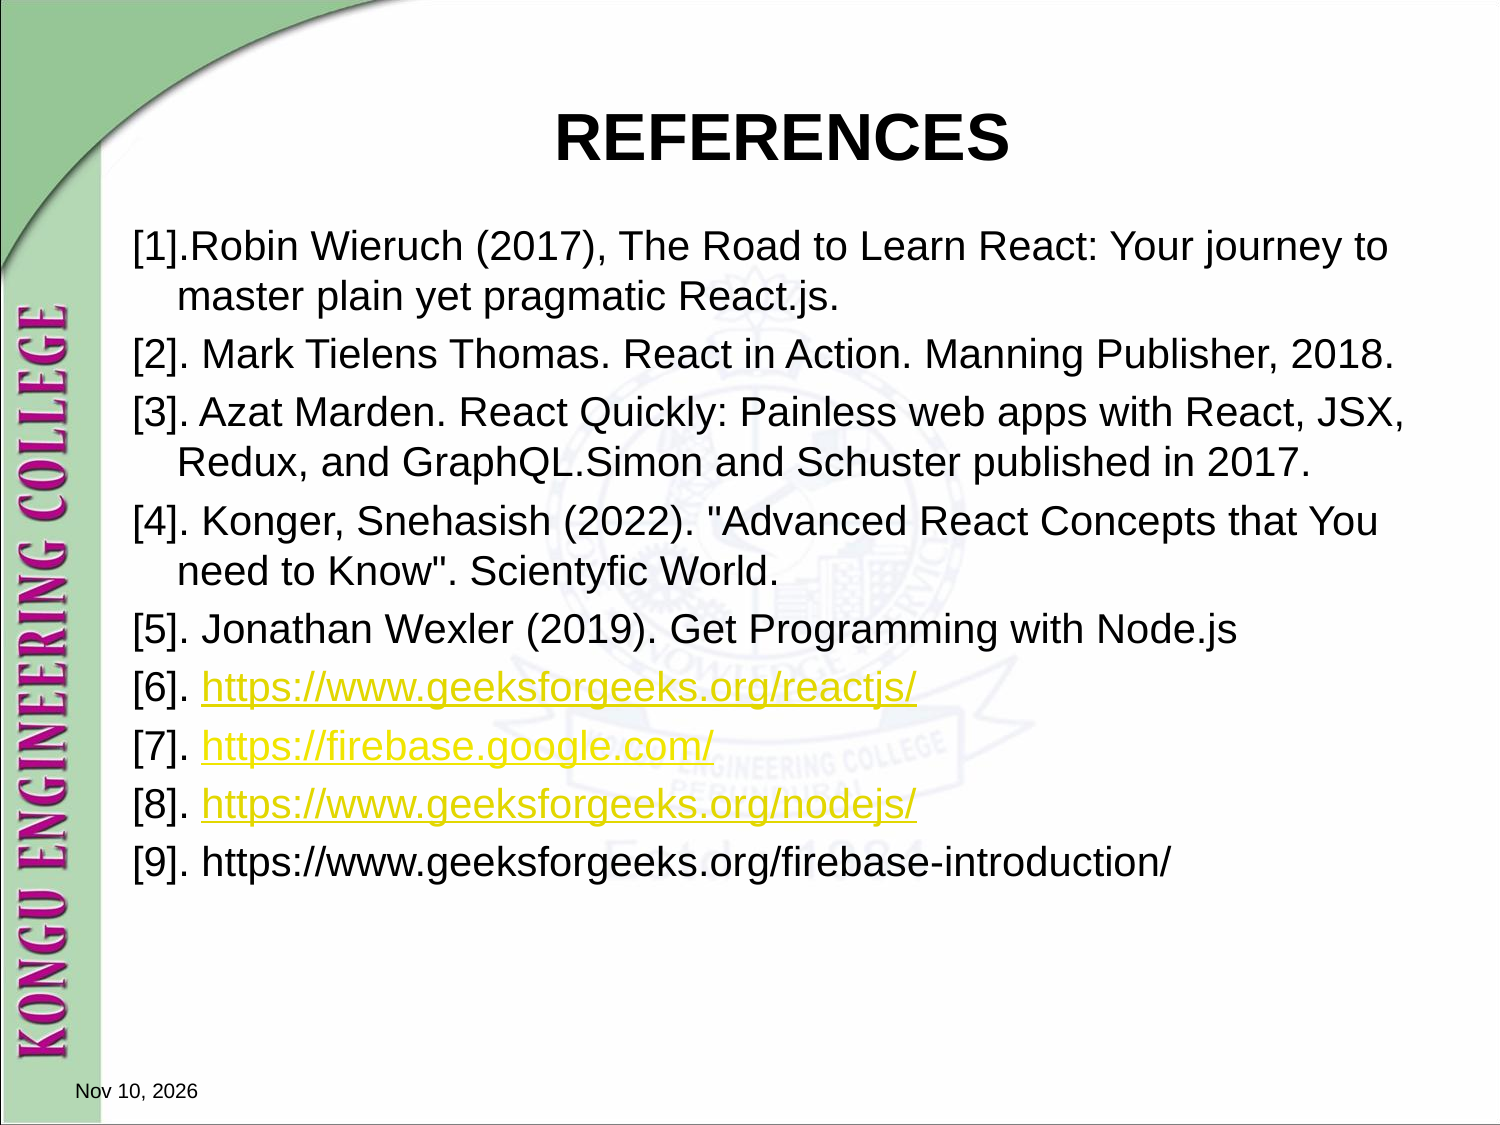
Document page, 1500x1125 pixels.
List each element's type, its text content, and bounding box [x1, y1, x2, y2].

title REFERENCES [128, 81, 1437, 175]
picture [0, 0, 1500, 1125]
list [1].Robin Wieruch (2017), The Road to Learn React: Your journey to master plain yet pragmatic React.js. [2]. Mark Tielens Thomas. React in Action. Manning Publisher, 2018. [3]. Azat Marden. React Quickly: Painless web apps with React, JSX, Redux, and GraphQL.Simon and Schuster published in 2017. [4]. Konger, Snehasish (2022). "Advanced React Concepts that You need to Know". Scientyfic World. [5]. Jonathan Wexler (2019). Get Programming with Node.js [6]. https://www.geeksforgeeks.org/reactjs/ [7]. https://firebase.google.com/ [8]. https://www.geeksforgeeks.org/nodejs/ [9]. https://www.geeksforgeeks.org/firebase-introduction/ [116, 210, 1426, 1038]
slide_number 24-Jan-23 [75, 1042, 425, 1103]
